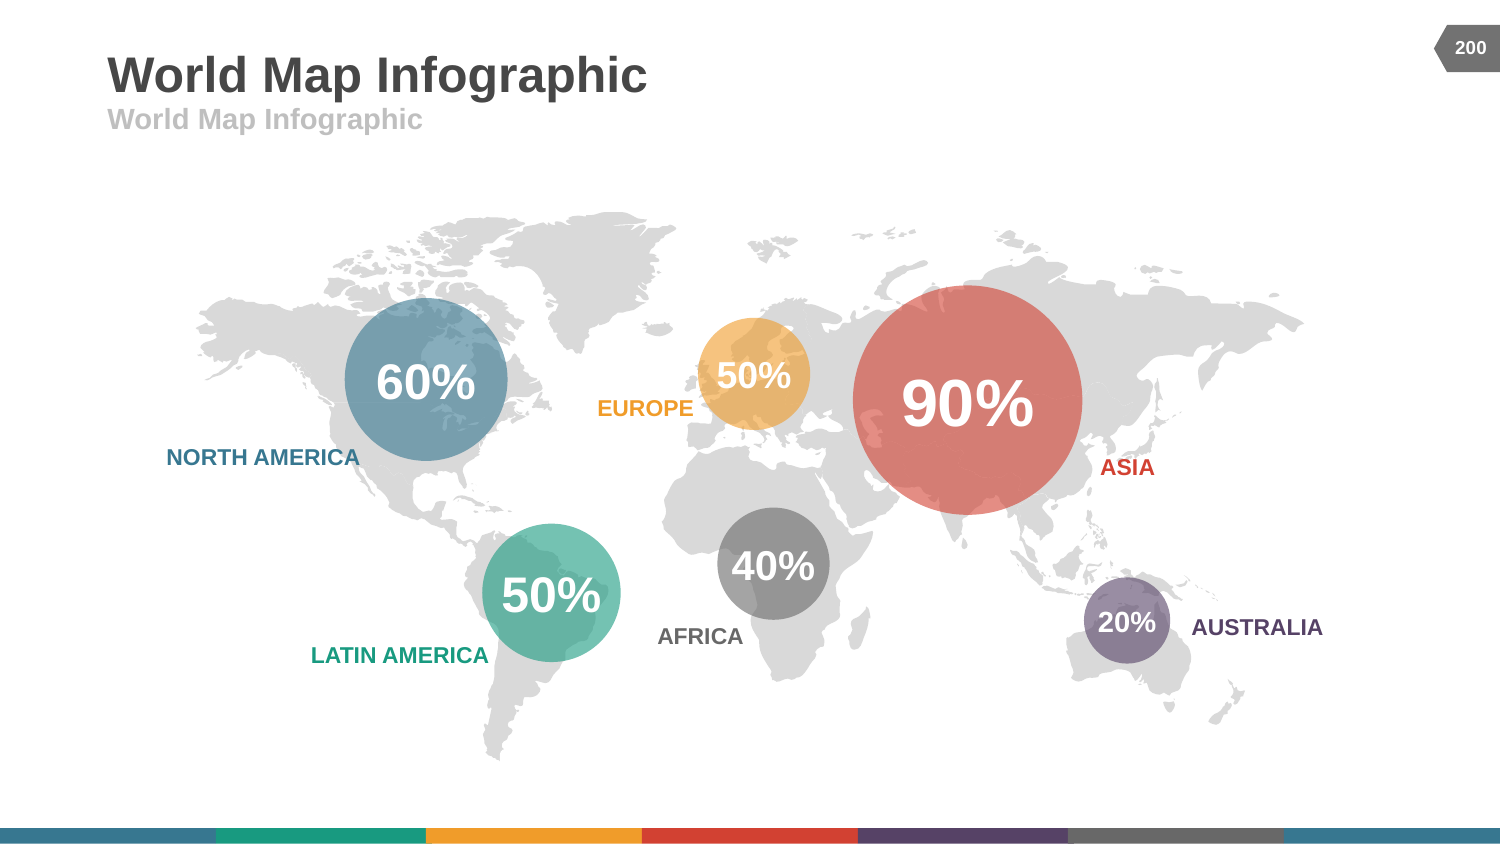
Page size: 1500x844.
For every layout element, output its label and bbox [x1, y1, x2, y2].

title [107, 43, 1033, 102]
list [107, 101, 783, 135]
slide_number [1439, 24, 1500, 70]
text_box [166, 211, 1324, 783]
